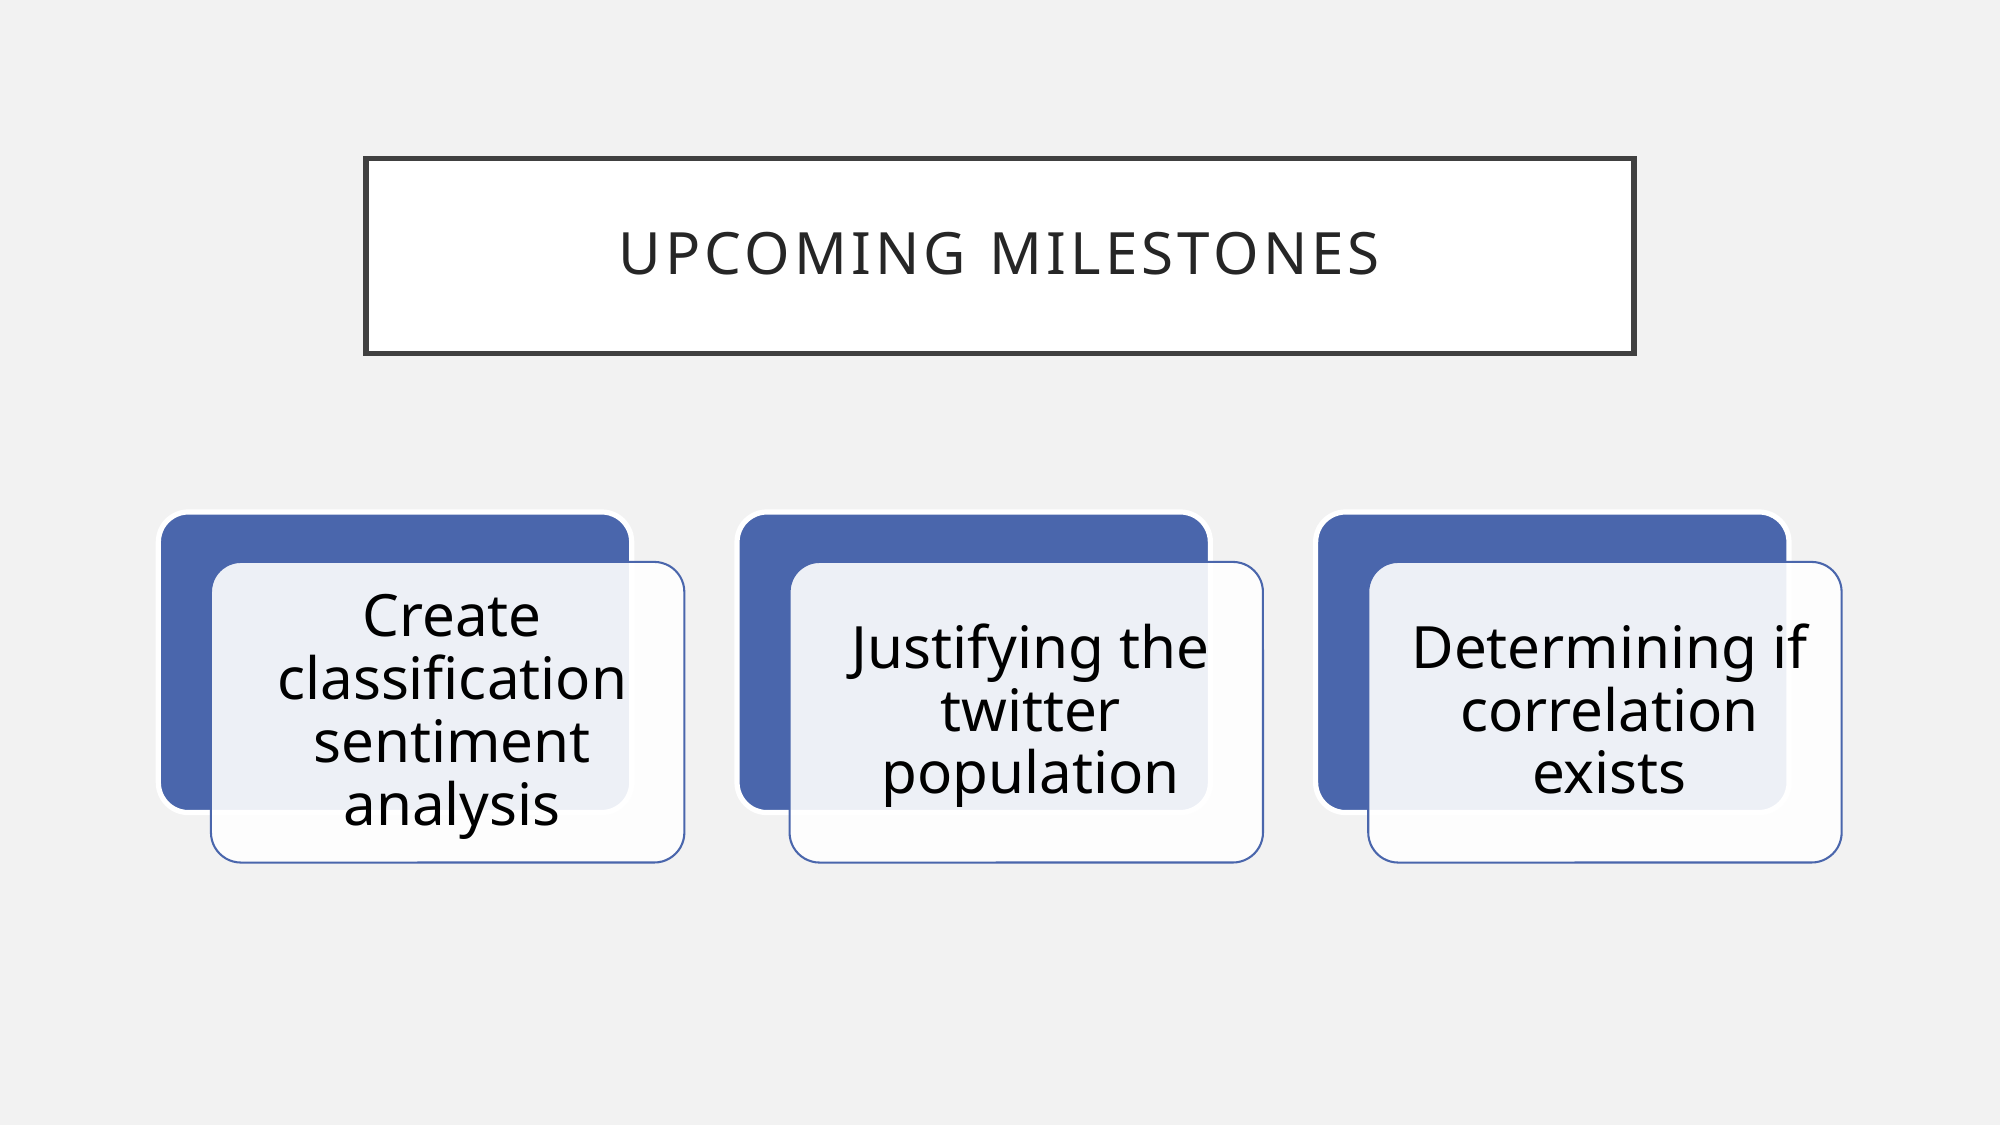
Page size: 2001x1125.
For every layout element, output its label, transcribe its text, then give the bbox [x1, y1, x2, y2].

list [158, 432, 1842, 942]
title Upcoming milestones [363, 156, 1637, 356]
